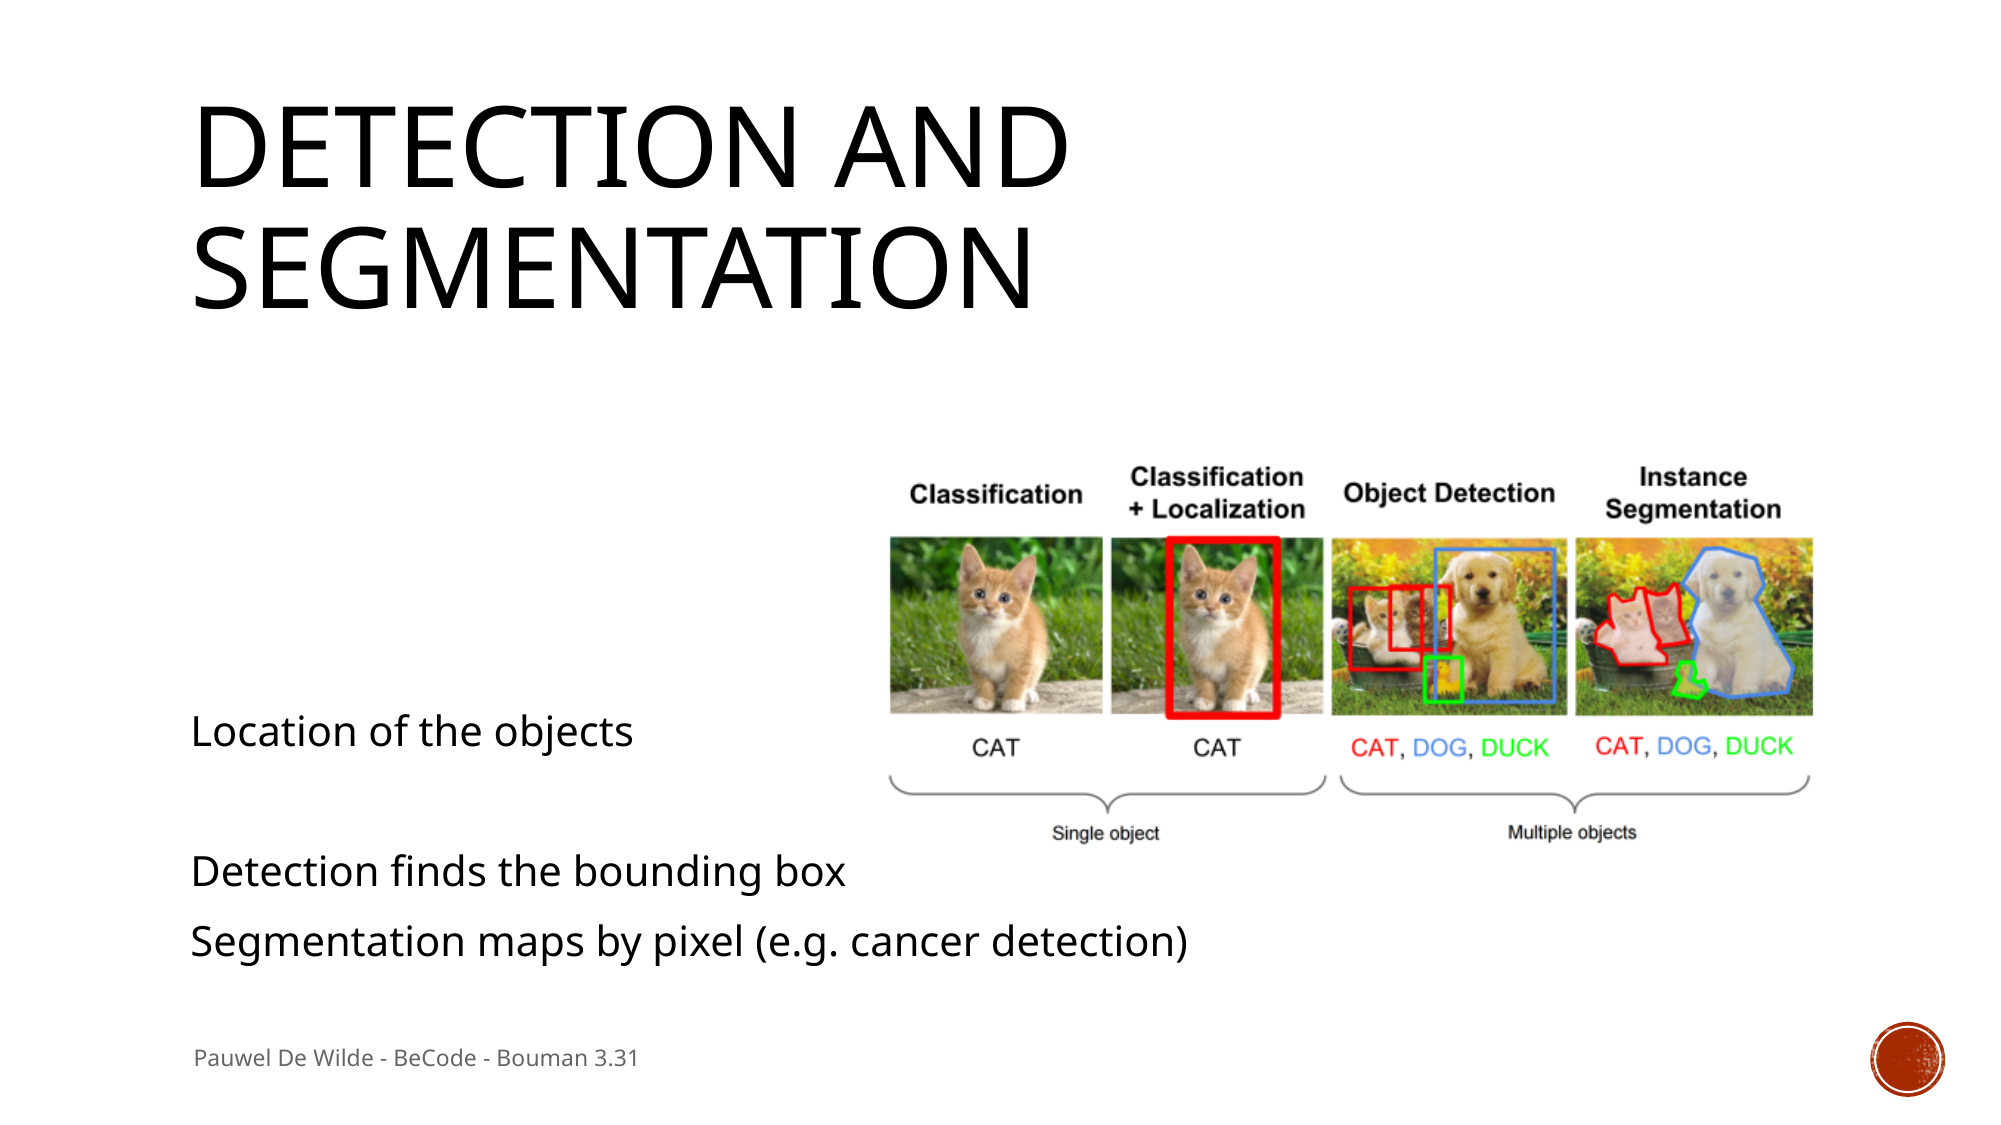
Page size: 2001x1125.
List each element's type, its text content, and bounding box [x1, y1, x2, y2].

list Location of the objects Detection finds the bounding box Segmentation maps by pixel (e.g. cancer detection) [175, 348, 1826, 1013]
footer Pauwel De Wilde - BeCode - Bouman 3.31 [178, 1028, 1217, 1089]
title Detection and segmentation [175, 79, 1826, 344]
picture [880, 449, 1825, 849]
